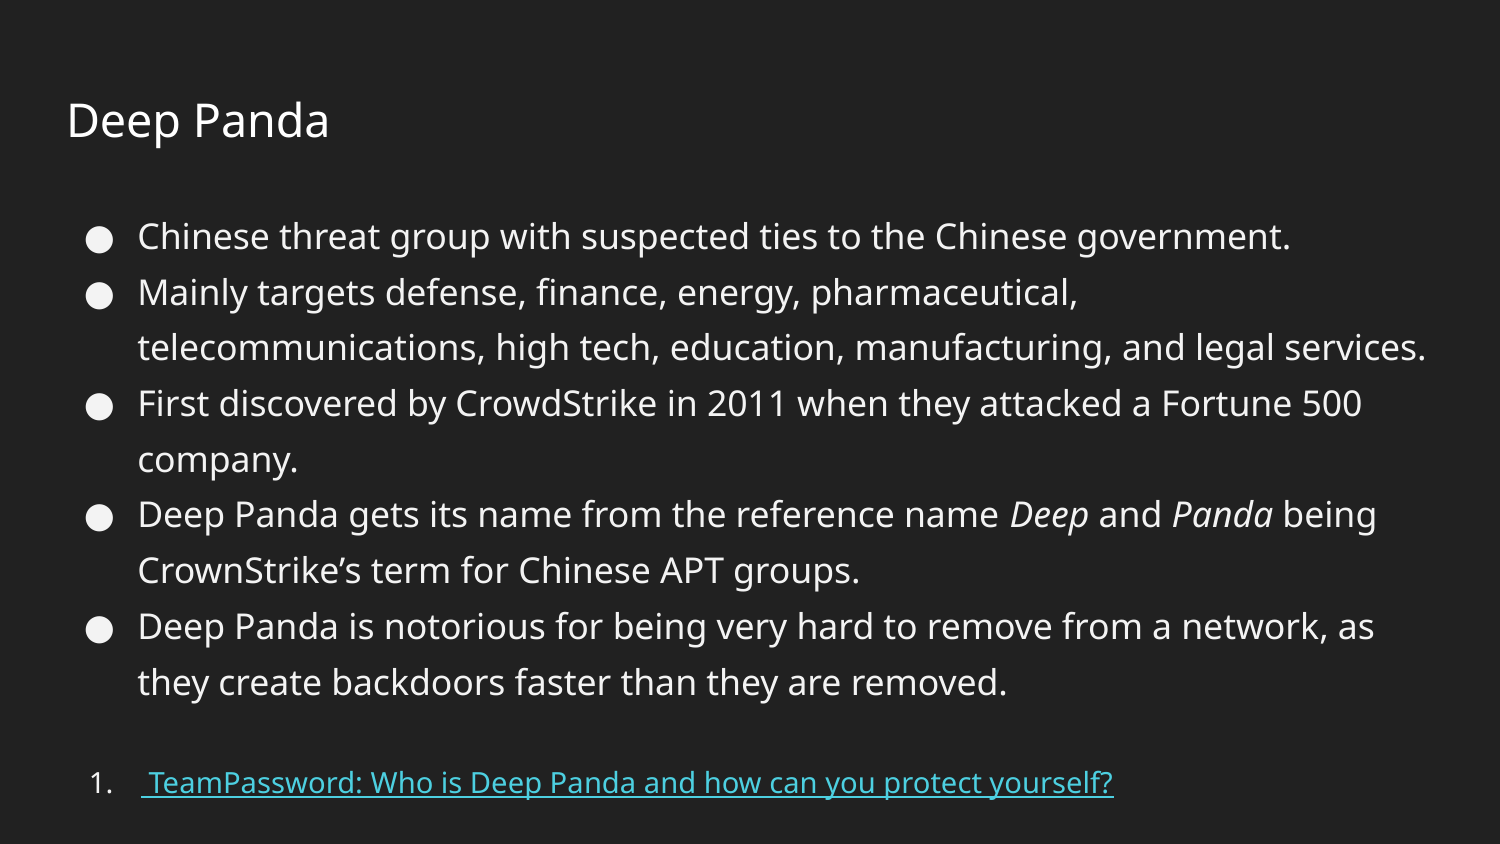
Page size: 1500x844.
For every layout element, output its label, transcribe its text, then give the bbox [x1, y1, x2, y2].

list Chinese threat group with suspected ties to the Chinese government. Mainly targets defense, finance, energy, pharmaceutical, telecommunications, high tech, education, manufacturing, and legal services. First discovered by CrowdStrike in 2011 when they attacked a Fortune 500 company. Deep Panda gets its name from the reference name Deep and Panda being CrownStrike’s term for Chinese APT groups. Deep Panda is notorious for being very hard to remove from a network, as they create backdoors faster than they are removed. [51, 189, 1449, 749]
title Deep Panda [51, 72, 1449, 167]
text_box TeamPassword: Who is Deep Panda and how can you protect yourself? [51, 749, 1473, 820]
